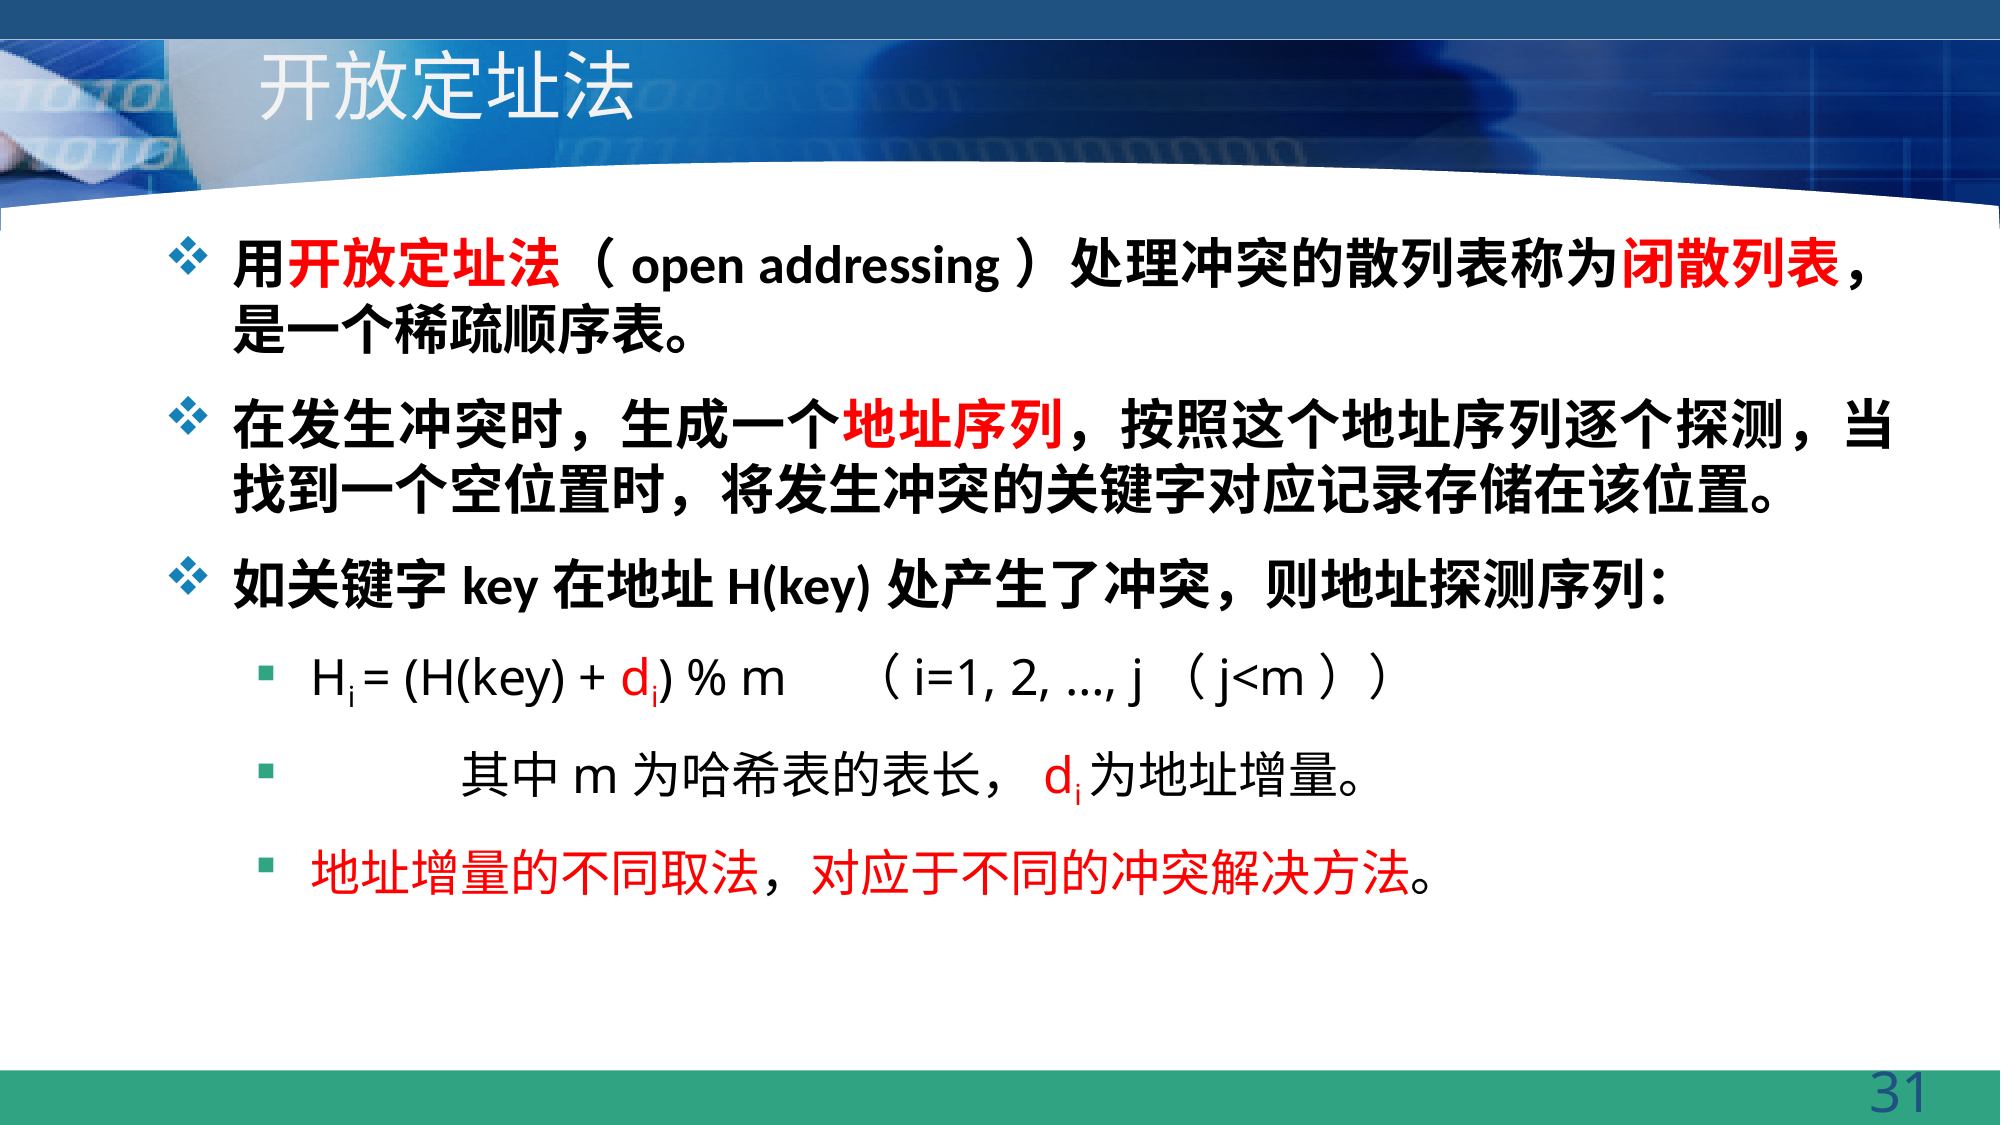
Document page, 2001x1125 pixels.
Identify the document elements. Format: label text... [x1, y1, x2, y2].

list 用开放定址法（open addressing）处理冲突的散列表称为闭散列表，是一个稀疏顺序表。 在发生冲突时，生成一个地址序列，按照这个地址序列逐个探测，当找到一个空位置时，将发生冲突的关键字对应记录存储在该位置。 如关键字key在地址H(key)处产生了冲突，则地址探测序列： Hi = (H(key) + di) % m （i=1, 2, …, j（j<m）） 其中m为哈希表的表长，di为地址增量。 地址增量的不同取法，对应于不同的冲突解决方法。 [149, 222, 1911, 1021]
picture [0, 40, 2000, 213]
title 开放定址法 [242, 30, 1922, 138]
